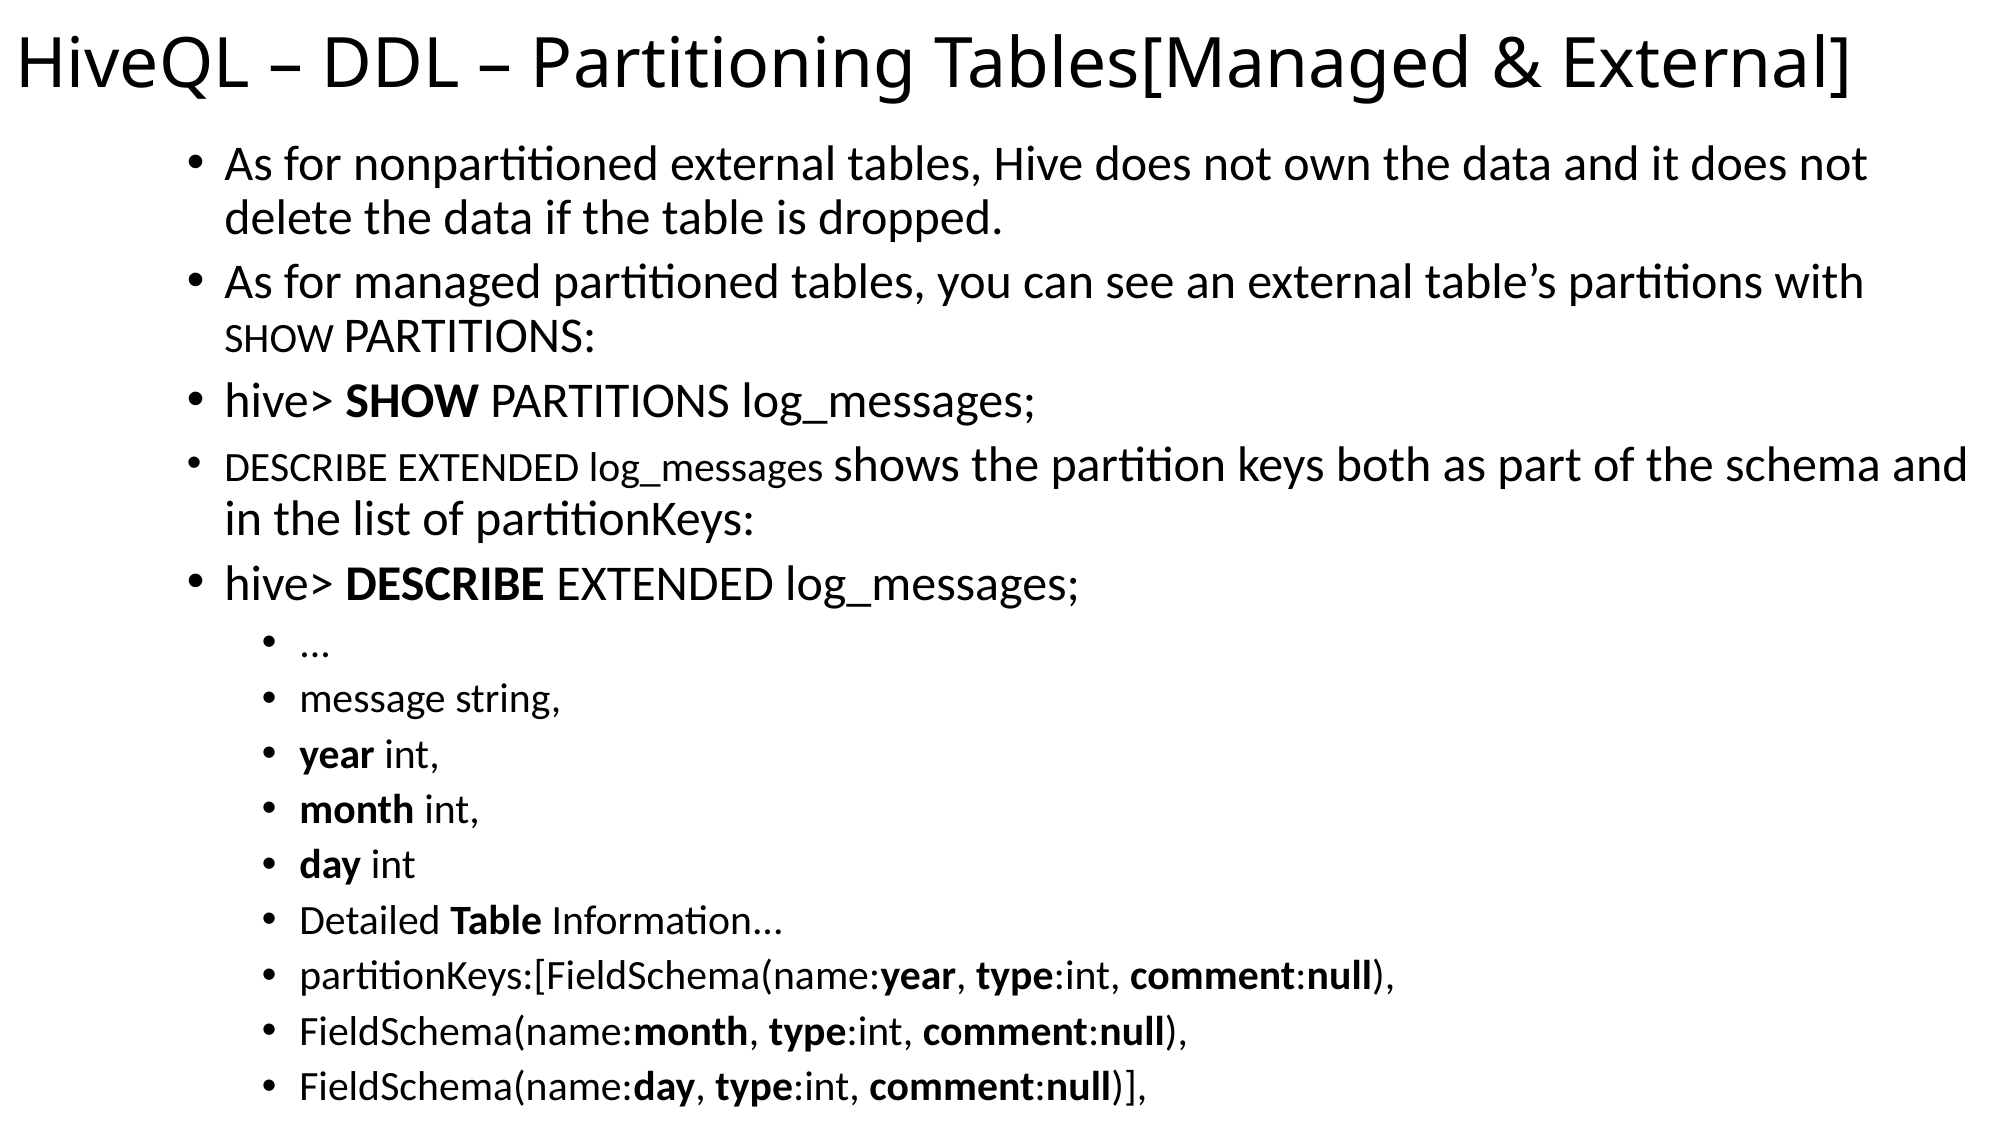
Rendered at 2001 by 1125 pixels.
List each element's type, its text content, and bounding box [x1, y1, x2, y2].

title HiveQL – DDL – Partitioning Tables[Managed & External] [0, 0, 2000, 130]
list As for nonpartitioned external tables, Hive does not own the data and it does not delete the data if the table is dropped. As for managed partitioned tables, you can see an external table’s partitions with SHOW PARTITIONS: hive> SHOW PARTITIONS log_messages; DESCRIBE EXTENDED log_messages shows the partition keys both as part of the schema and in the list of partitionKeys: hive> DESCRIBE EXTENDED log_messages; ... message string, year int, month int, day int Detailed Table Information... partitionKeys:[FieldSchema(name:year, type:int, comment:null), FieldSchema(name:month, type:int, comment:null), FieldSchema(name:day, type:int, comment:null)], [96, 129, 2000, 1125]
